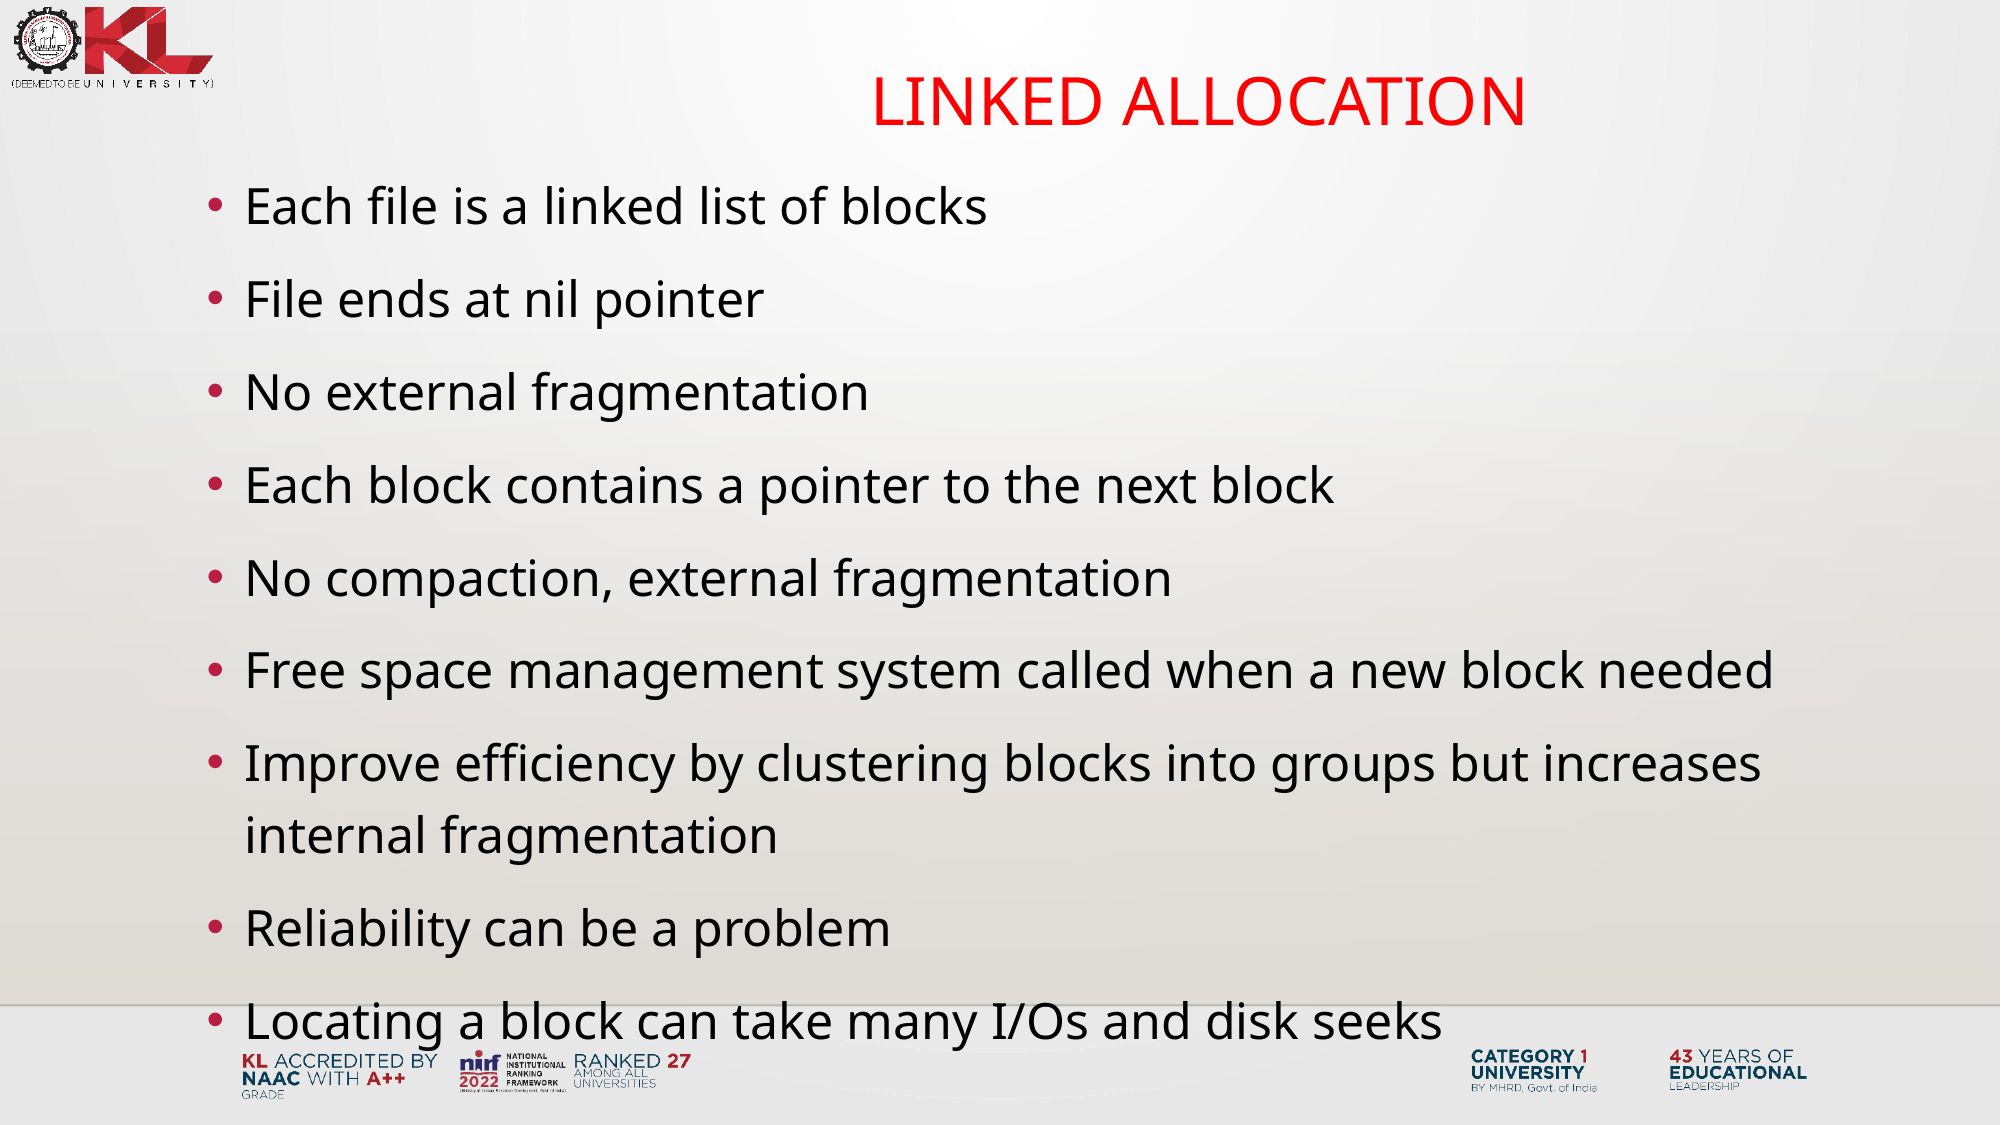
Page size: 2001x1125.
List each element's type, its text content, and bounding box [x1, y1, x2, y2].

picture [1447, 1045, 1814, 1101]
title Linked Allocation [254, 60, 1605, 155]
list Each file is a linked list of blocks File ends at nil pointer No external fragmentation Each block contains a pointer to the next block No compaction, external fragmentation Free space management system called when a new block needed Improve efficiency by clustering blocks into groups but increases internal fragmentation Reliability can be a problem Locating a block can take many I/Os and disk seeks [191, 155, 1925, 990]
picture [12, 5, 213, 88]
picture [238, 1045, 716, 1103]
